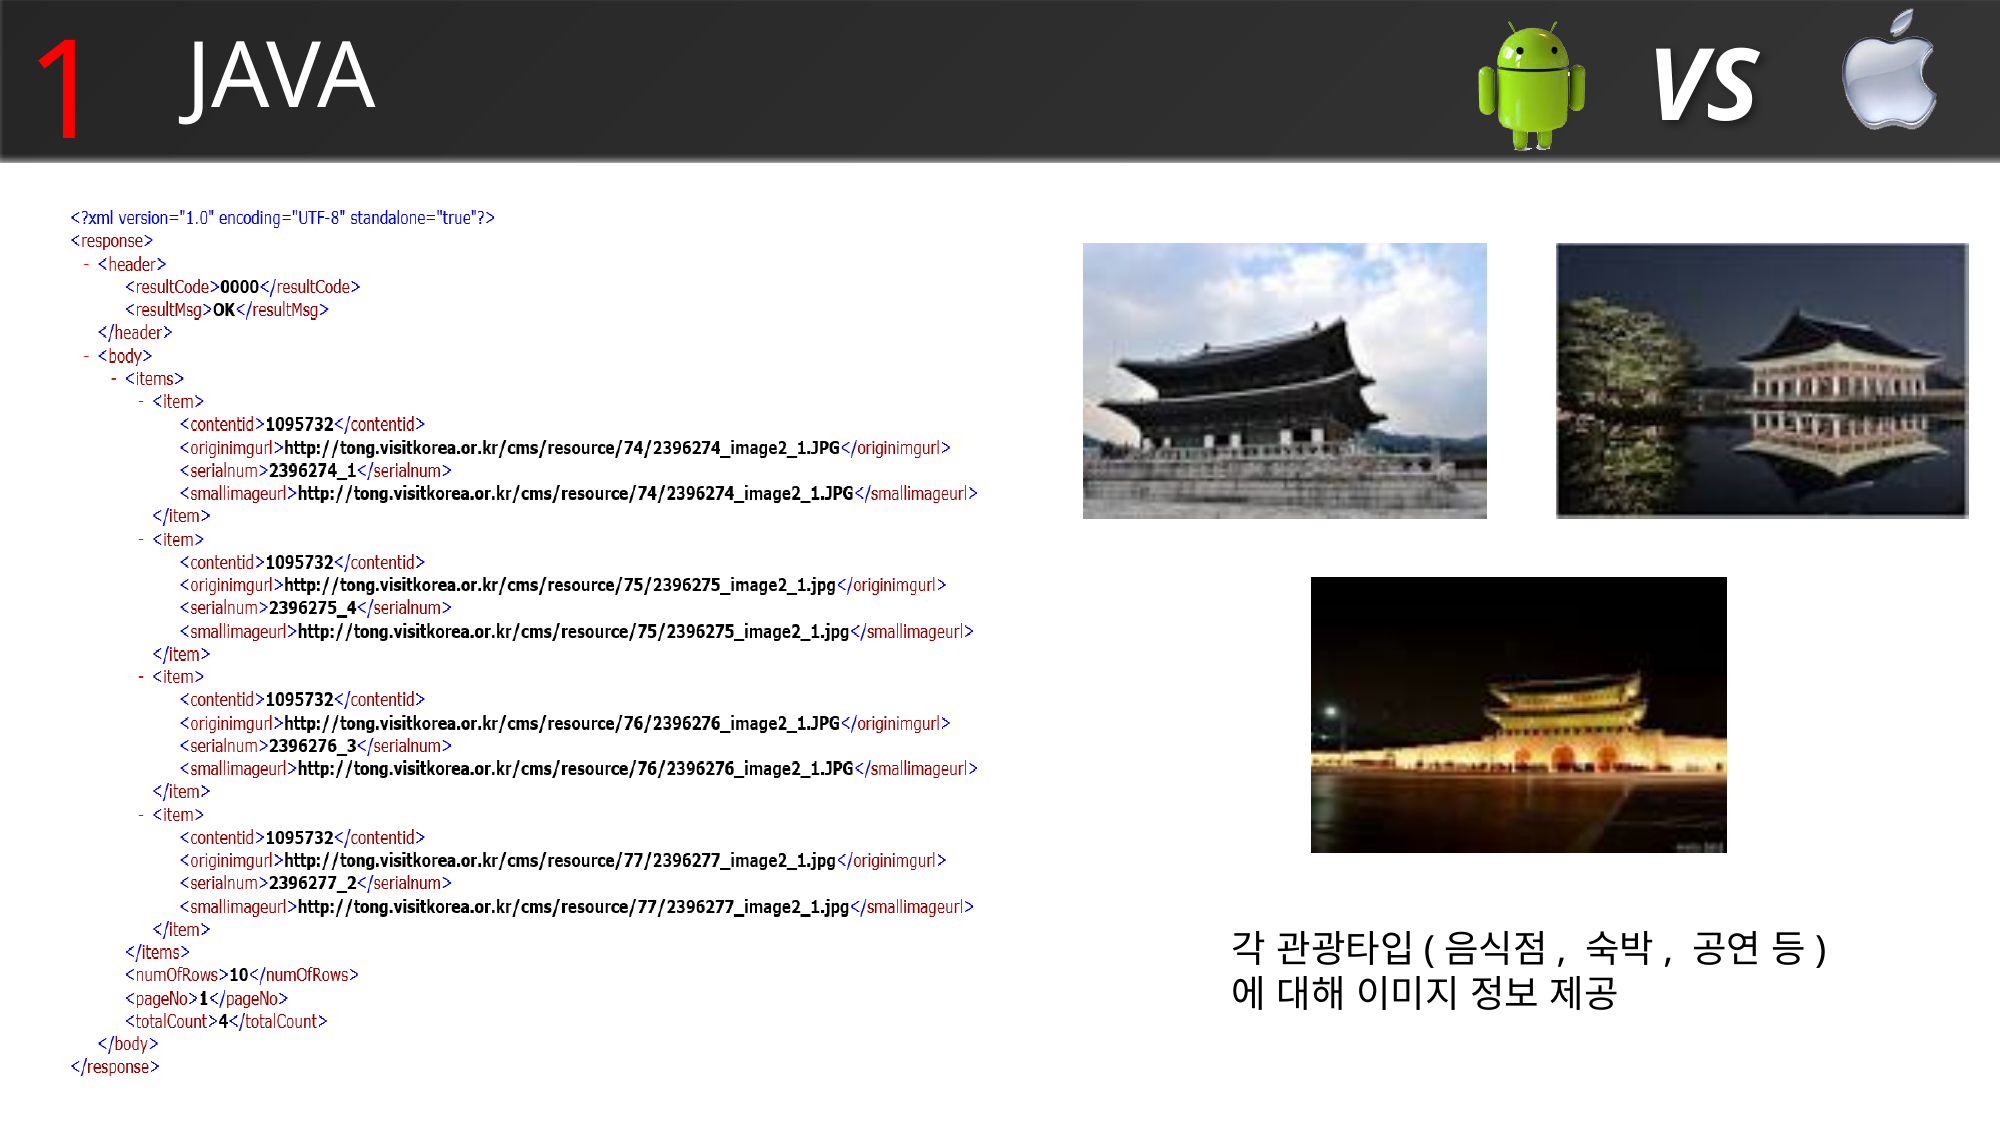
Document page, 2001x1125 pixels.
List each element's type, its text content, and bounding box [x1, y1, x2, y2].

picture [1082, 243, 1487, 519]
picture [1820, 0, 1966, 139]
text_box [121, 0, 1454, 156]
text_box 각 관광타입(음식점, 숙박, 공연 등) 에 대해 이미지 정보 제공 [1217, 917, 1851, 1022]
picture [65, 209, 1002, 1086]
picture [1556, 243, 1969, 519]
text_box [2, 0, 11, 156]
text_box [1684, 0, 2000, 156]
picture [1311, 577, 1727, 853]
text_box JAVA [171, 8, 392, 134]
picture [1454, 0, 1684, 174]
text_box 1 [11, 0, 121, 174]
text_box VS [1684, 12, 1775, 148]
